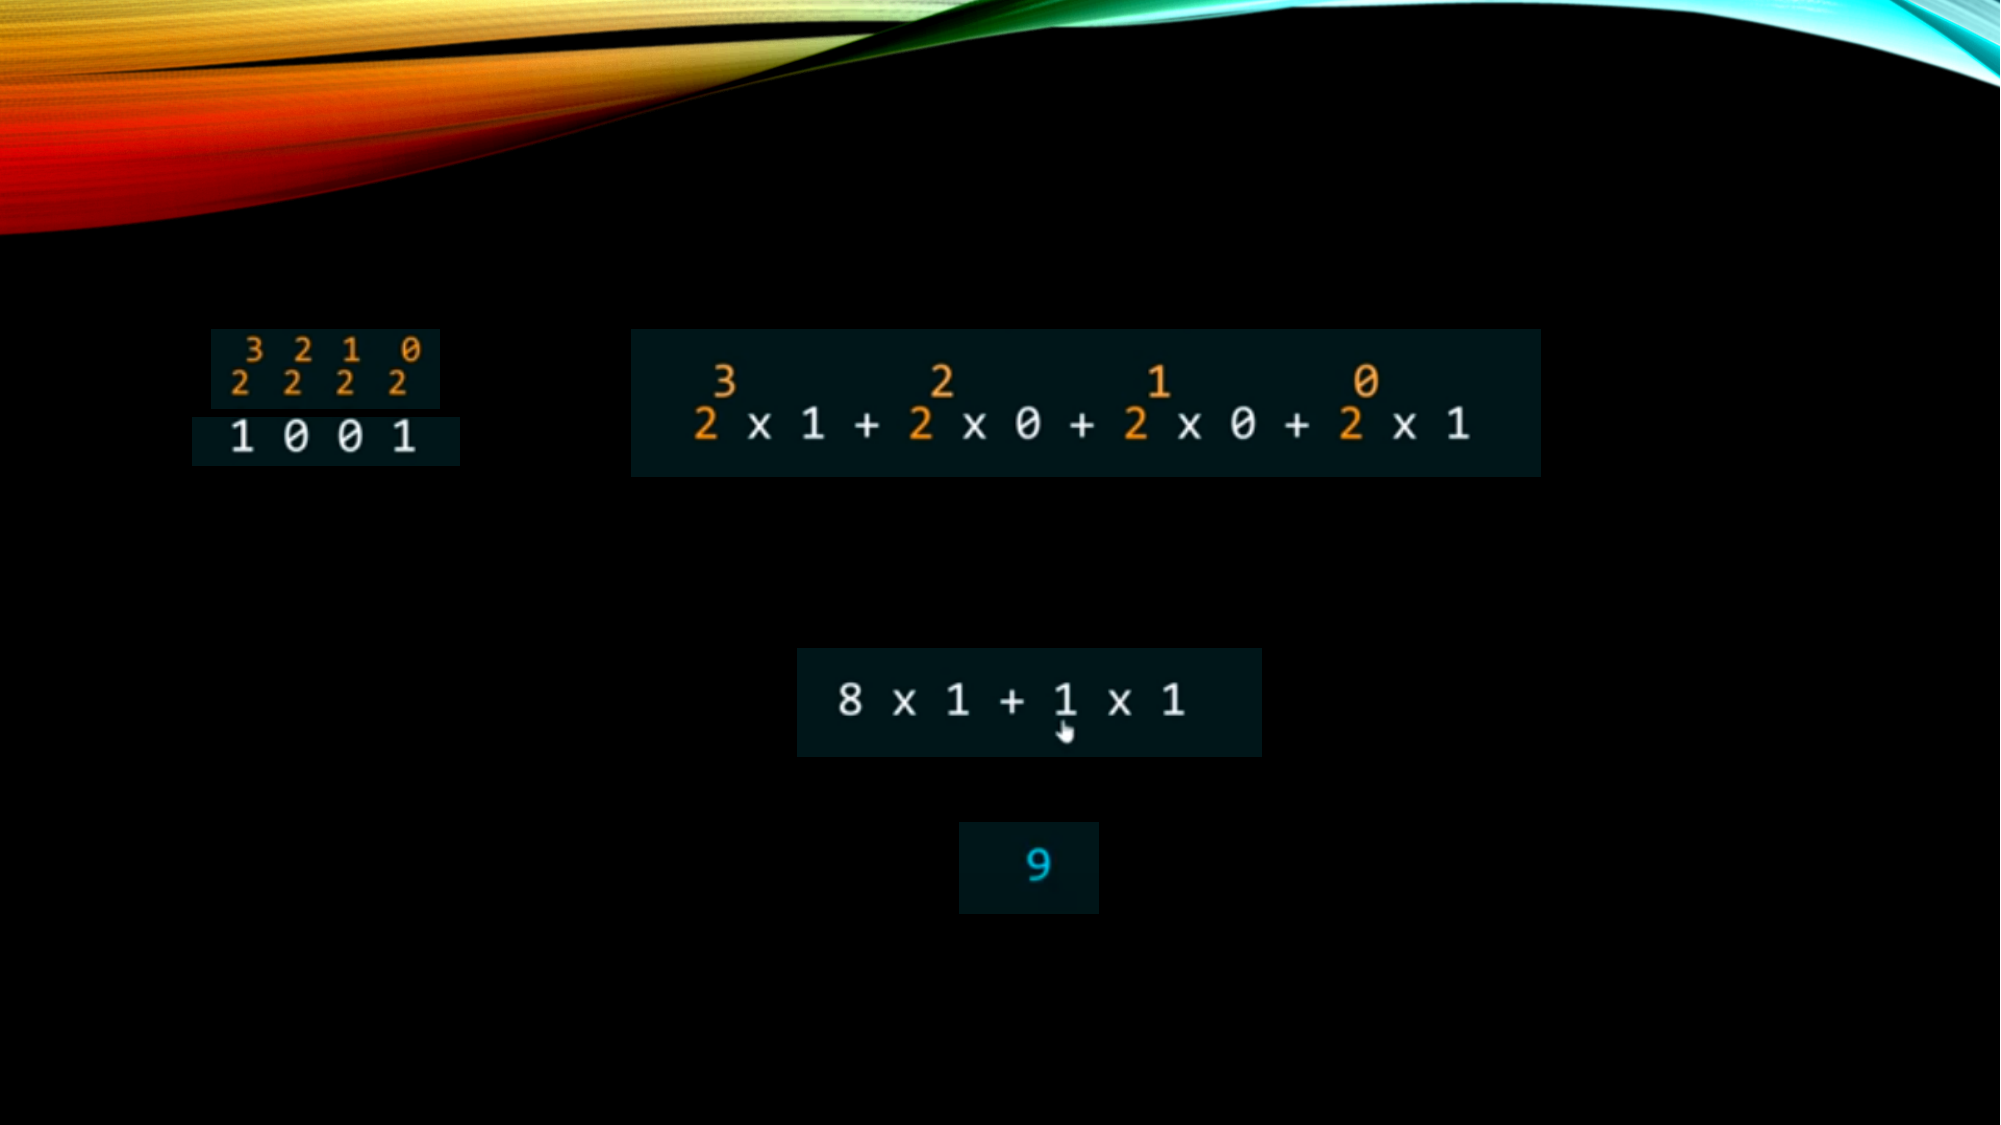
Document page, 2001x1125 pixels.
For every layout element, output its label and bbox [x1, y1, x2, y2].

picture [959, 822, 1099, 914]
picture [0, 0, 2000, 237]
picture [211, 329, 440, 410]
picture [191, 417, 460, 466]
picture [796, 648, 1262, 757]
picture [630, 329, 1541, 477]
